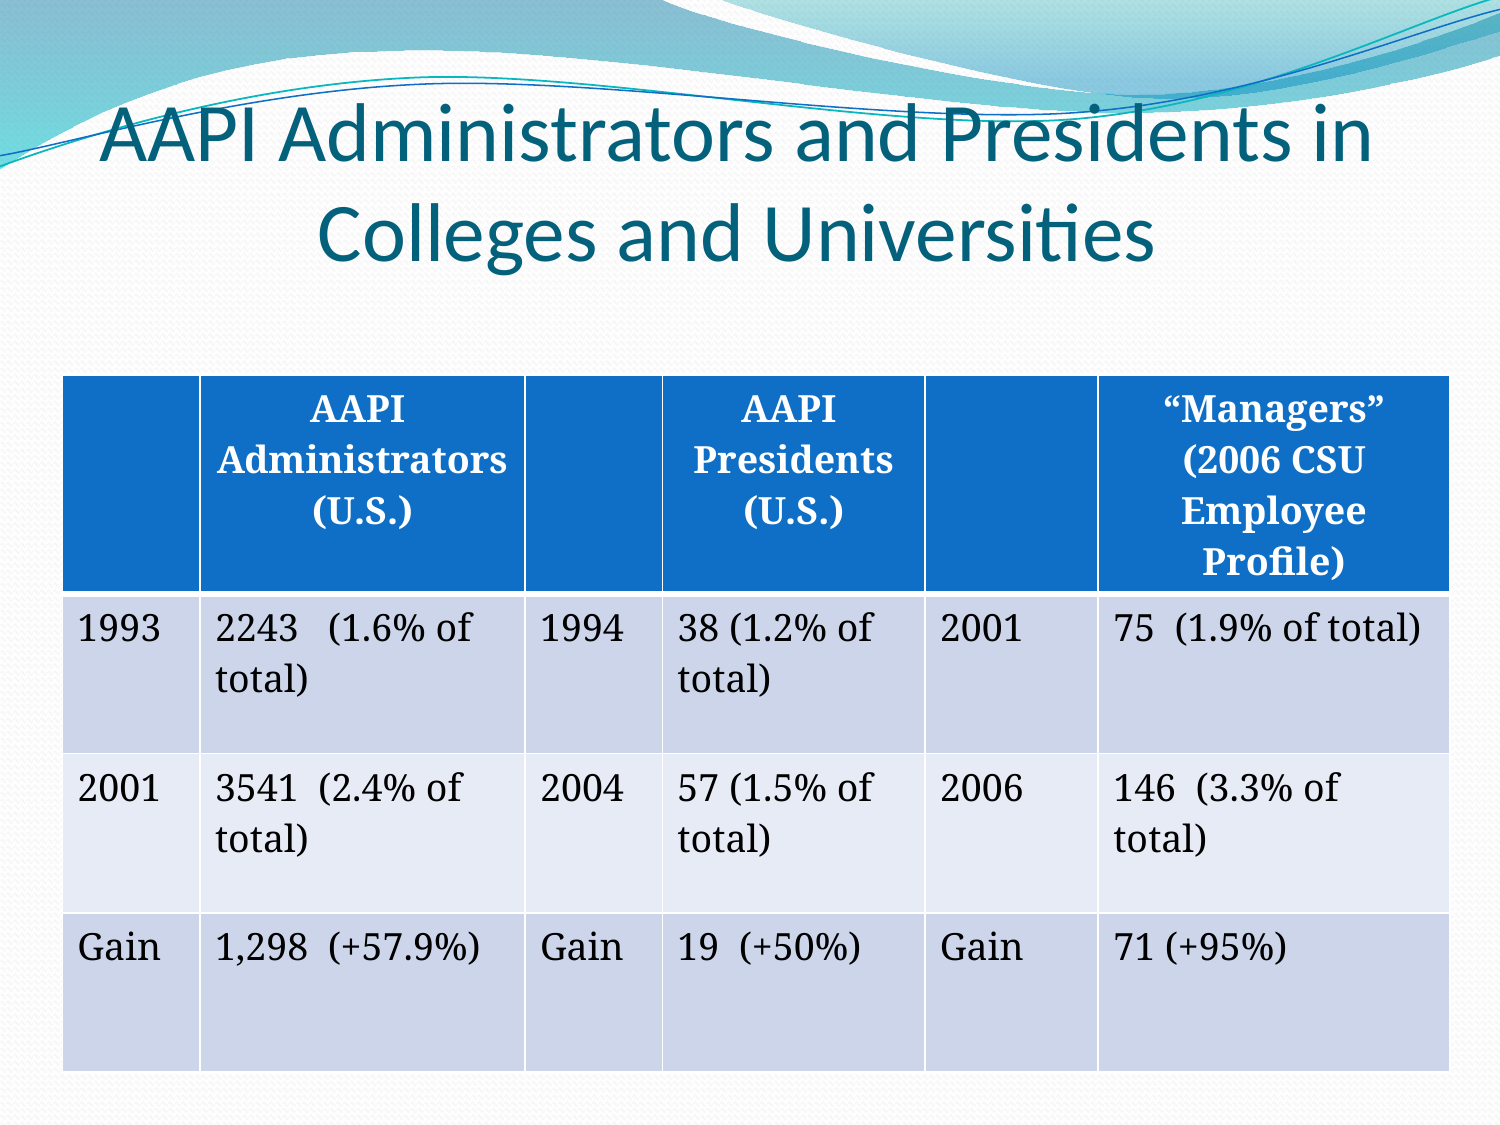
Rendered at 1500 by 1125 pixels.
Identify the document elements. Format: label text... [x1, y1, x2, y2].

table_cell 1993 [63, 597, 199, 753]
title AAPI Administrators and Presidents in Colleges and Universities [87, 37, 1388, 279]
table_header [926, 376, 1097, 591]
table_cell 19 (+50%) [663, 914, 924, 1071]
table_header AAPI Administrators (U.S.) [201, 376, 524, 591]
table_cell 1994 [526, 597, 662, 753]
table_cell 146 (3.3% of total) [1099, 754, 1449, 912]
table_cell 1,298 (+57.9%) [201, 914, 524, 1071]
table_cell 2004 [526, 754, 662, 912]
table_header [526, 376, 662, 591]
table_cell Gain [926, 914, 1097, 1071]
table_header [63, 376, 199, 591]
table_cell Gain [63, 914, 199, 1071]
table_cell 38 (1.2% of total) [663, 597, 924, 753]
table_cell 2001 [63, 754, 199, 912]
table_cell 2243 (1.6% of total) [201, 597, 524, 753]
table_cell 3541 (2.4% of total) [201, 754, 524, 912]
table_cell Gain [526, 914, 662, 1071]
table_cell 2001 [926, 597, 1097, 753]
table_header “Managers” (2006 CSU Employee Profile) [1099, 376, 1449, 591]
table_cell 75 (1.9% of total) [1099, 597, 1449, 753]
table_header AAPI Presidents (U.S.) [663, 376, 924, 591]
table_cell 2006 [926, 754, 1097, 912]
table_cell 57 (1.5% of total) [663, 754, 924, 912]
table_cell 71 (+95%) [1099, 914, 1449, 1071]
